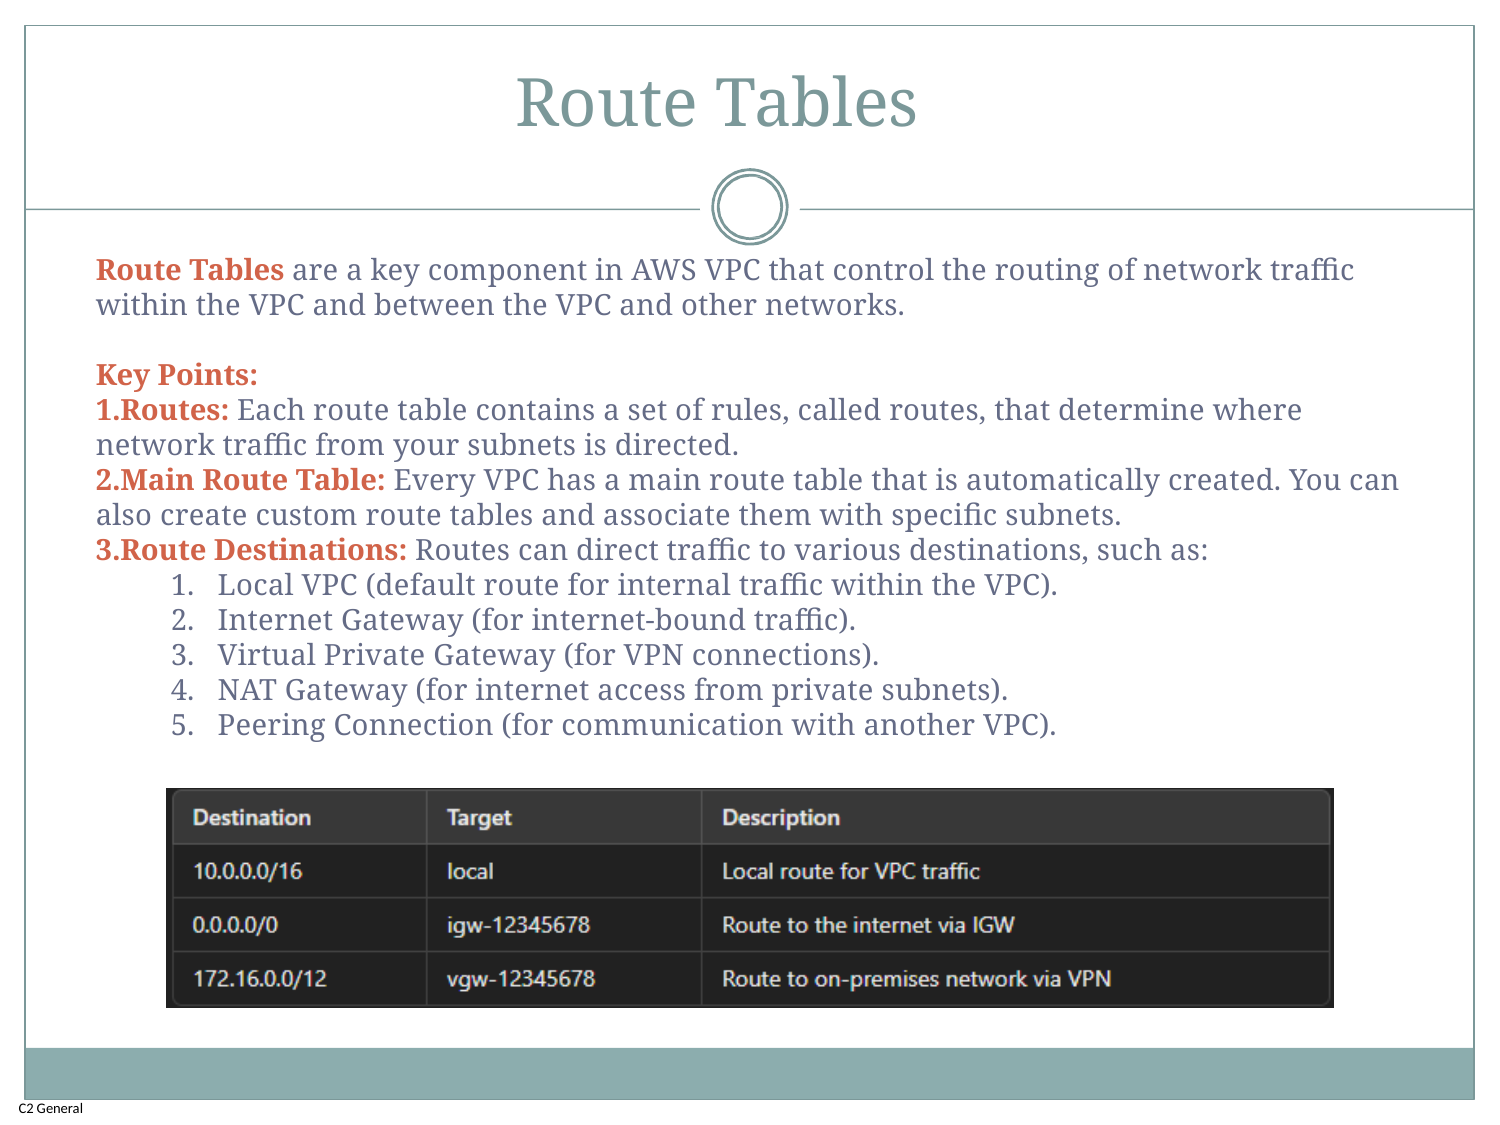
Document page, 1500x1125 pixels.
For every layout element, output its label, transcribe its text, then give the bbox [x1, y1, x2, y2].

title Route Tables [513, 58, 1044, 249]
text_box Route Tables are a key component in AWS VPC that control the routing of network traffic within the VPC and between the VPC and other networks. Key Points: Routes: Each route table contains a set of rules, called routes, that determine where network traffic from your subnets is directed. Main Route Table: Every VPC has a main route table that is automatically created. You can also create custom route tables and associate them with specific subnets. Route Destinations: Routes can direct traffic to various destinations, such as: Local VPC (default route for internal traffic within the VPC). Internet Gateway (for internet-bound traffic). Virtual Private Gateway (for VPN connections). NAT Gateway (for internet access from private subnets). Peering Connection (for communication with another VPC). [95, 249, 1405, 741]
picture [166, 788, 1334, 1008]
